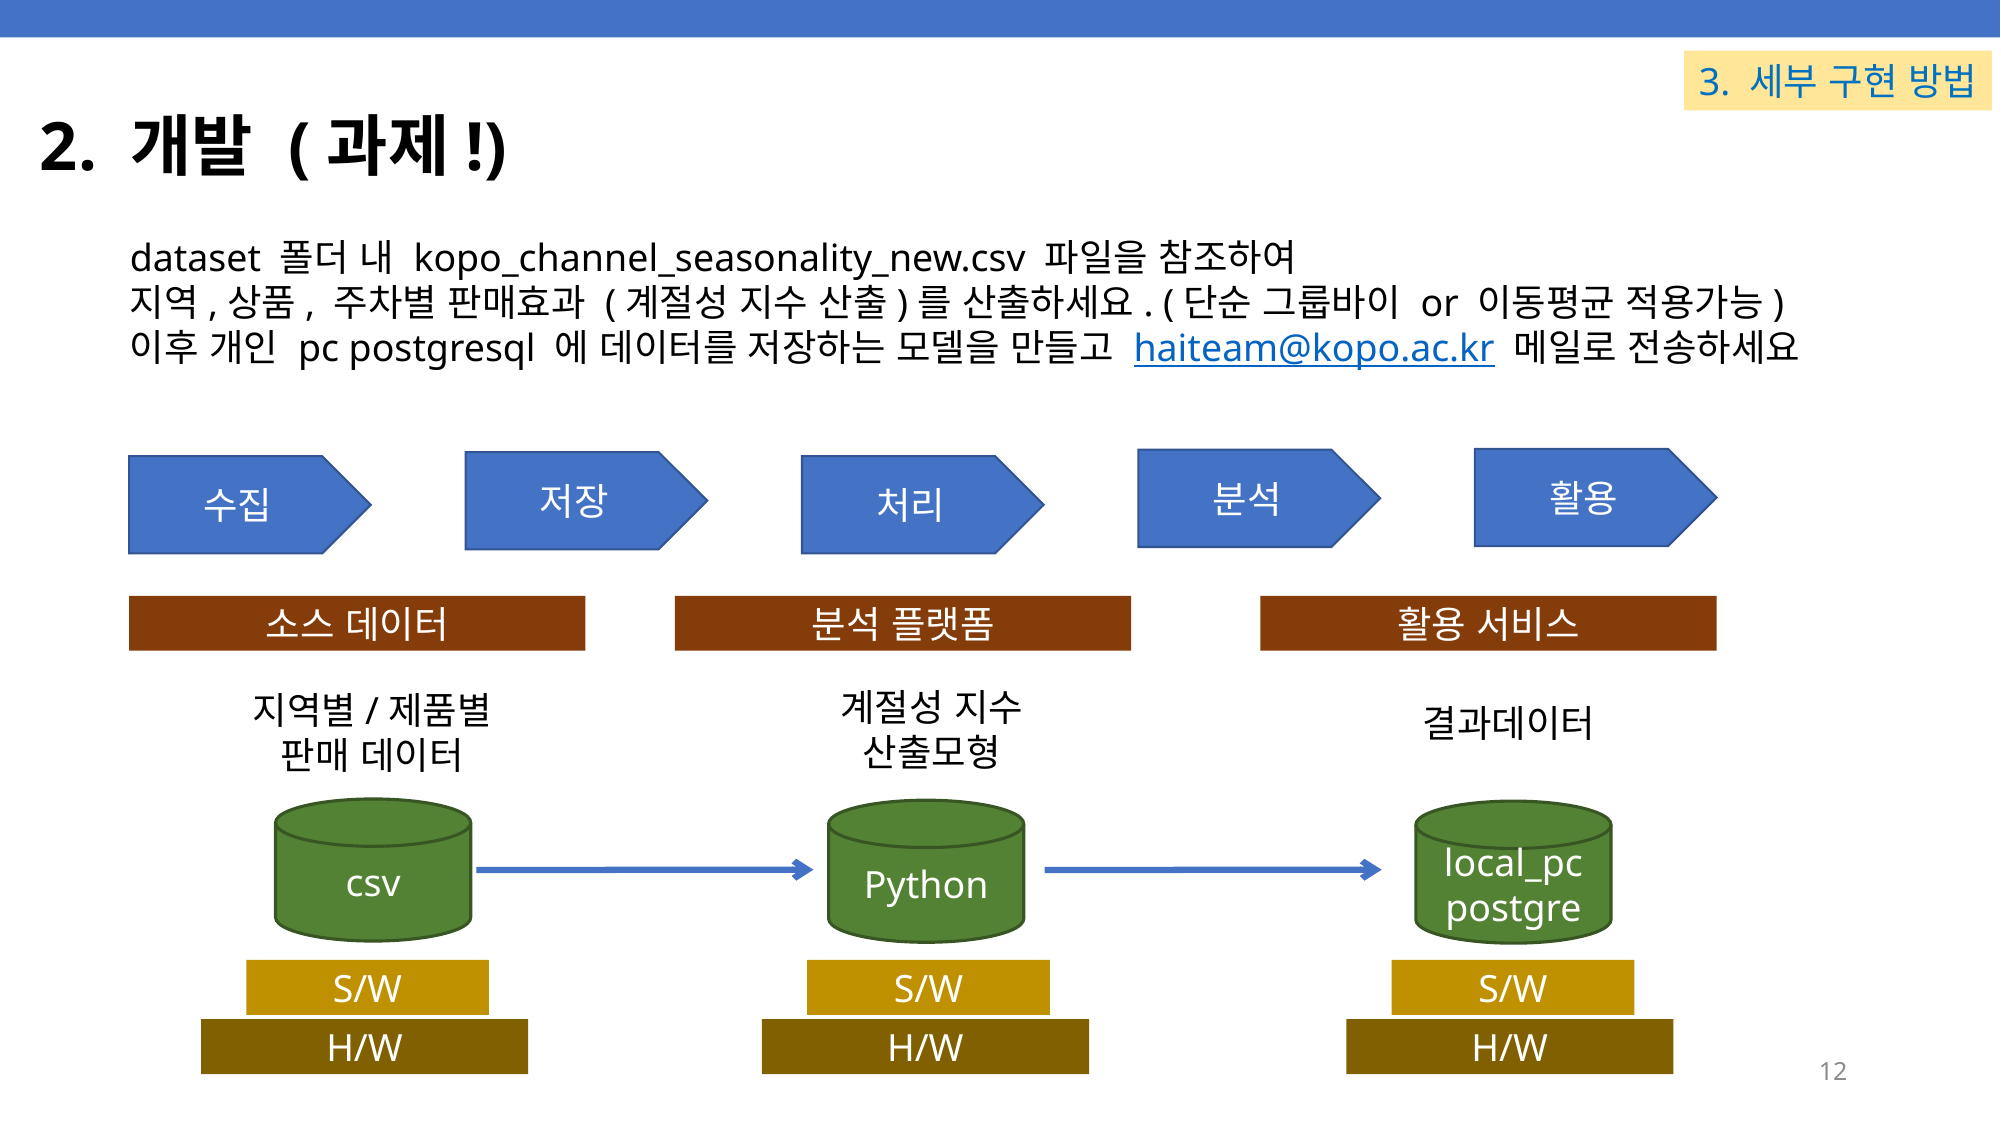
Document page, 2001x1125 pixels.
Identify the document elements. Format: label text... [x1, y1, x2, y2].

text_box 활용 [1473, 447, 1719, 548]
text_box 계절성 지수 산출모형 [825, 676, 1038, 781]
text_box Python [827, 799, 1025, 944]
text_box local_pc postgre [1414, 800, 1613, 945]
text_box 활용 서비스 [1259, 595, 1718, 652]
text_box 결과데이터 [1407, 692, 1611, 753]
text_box 소스 데이터 [128, 595, 586, 652]
text_box 수집 [128, 455, 373, 555]
text_box csv [274, 797, 472, 943]
text_box H/W [1345, 1018, 1674, 1075]
text_box S/W [245, 959, 490, 1016]
text_box 3. 세부 구현 방법 [1684, 50, 1992, 111]
text_box 지역별/제품별 판매 데이터 [237, 679, 507, 785]
text_box 분석 [1137, 448, 1382, 549]
text_box 분석 플랫폼 [674, 595, 1132, 652]
slide_number 12 [1412, 1042, 1863, 1103]
text_box S/W [806, 959, 1051, 1016]
title 2. 개발 (과제!) [24, 82, 1965, 217]
text_box S/W [1391, 959, 1635, 1016]
text_box 처리 [800, 455, 1046, 555]
text_box 저장 [464, 451, 709, 551]
text_box H/W [200, 1018, 529, 1075]
text_box dataset 폴더 내 kopo_channel_seasonality_new.csv 파일을 참조하여 지역,상품, 주차별 판매효과 (계절성 지수 산출)를 산출하세요. (단순 그룹바이 or 이동평균 적용가능) 이후 개인 pc postgresql 에 데이터를 저장하는 모델을 만들고 haiteam@kopo.ac.kr 메일로 전송하세요 [115, 226, 1965, 383]
text_box H/W [761, 1018, 1090, 1075]
